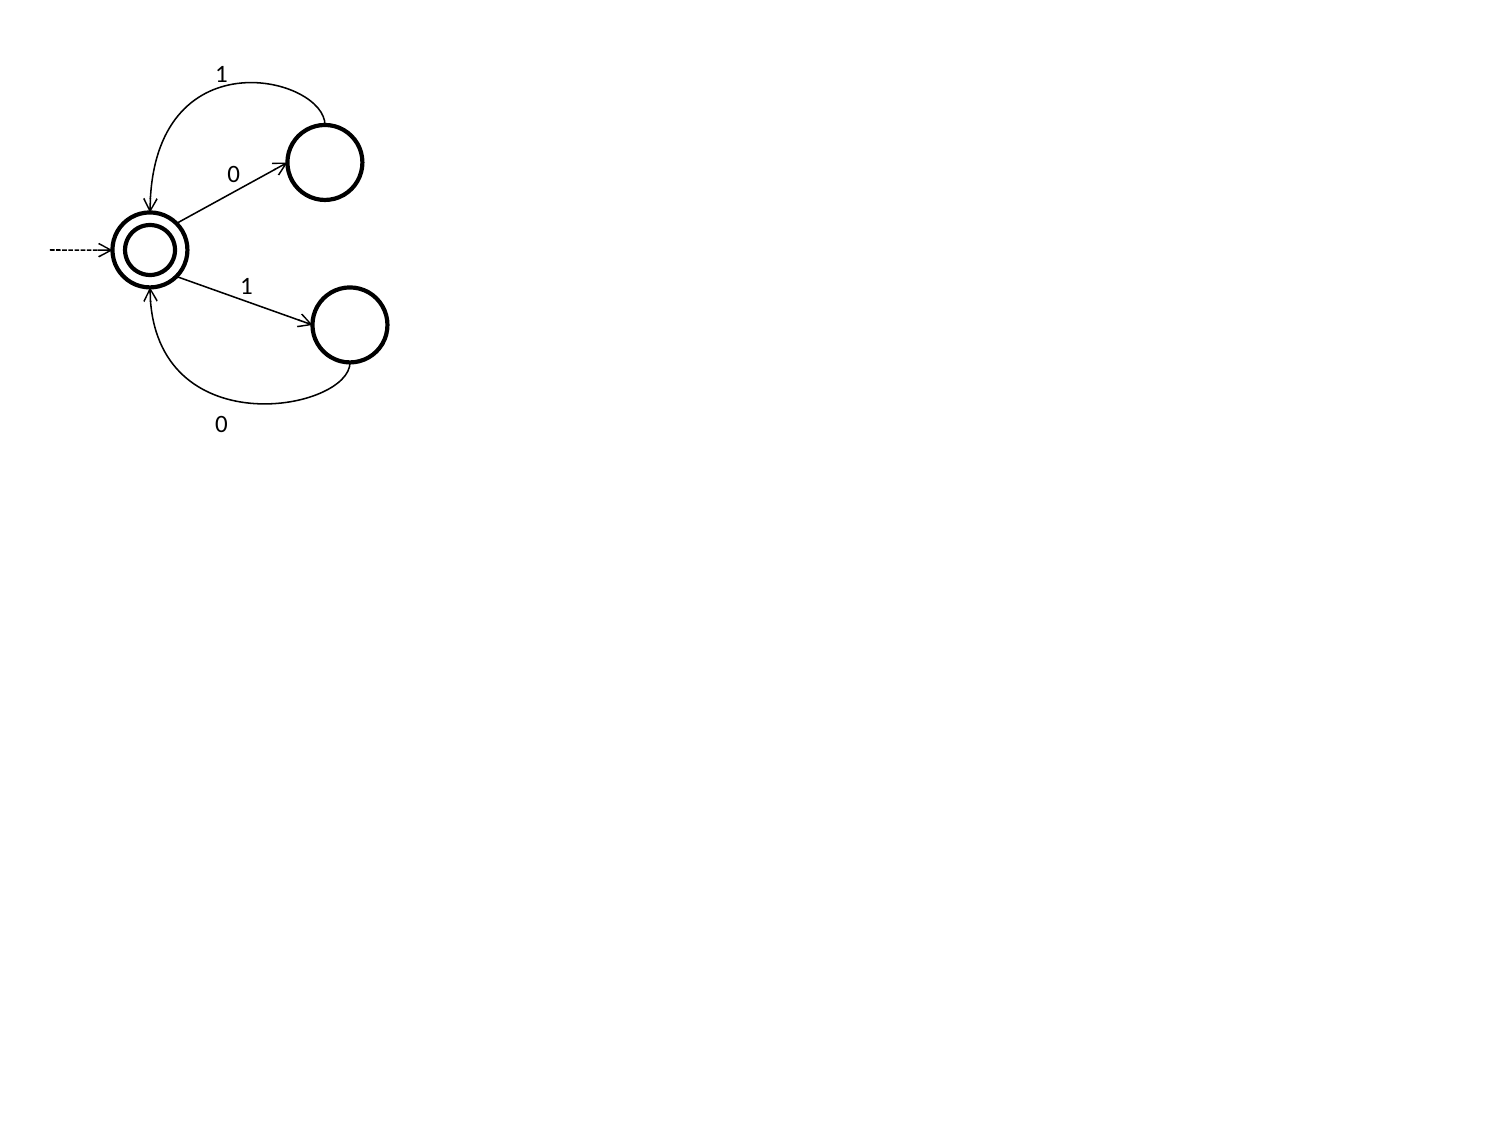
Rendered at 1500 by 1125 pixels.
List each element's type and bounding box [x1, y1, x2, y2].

text_box [49, 49, 388, 446]
